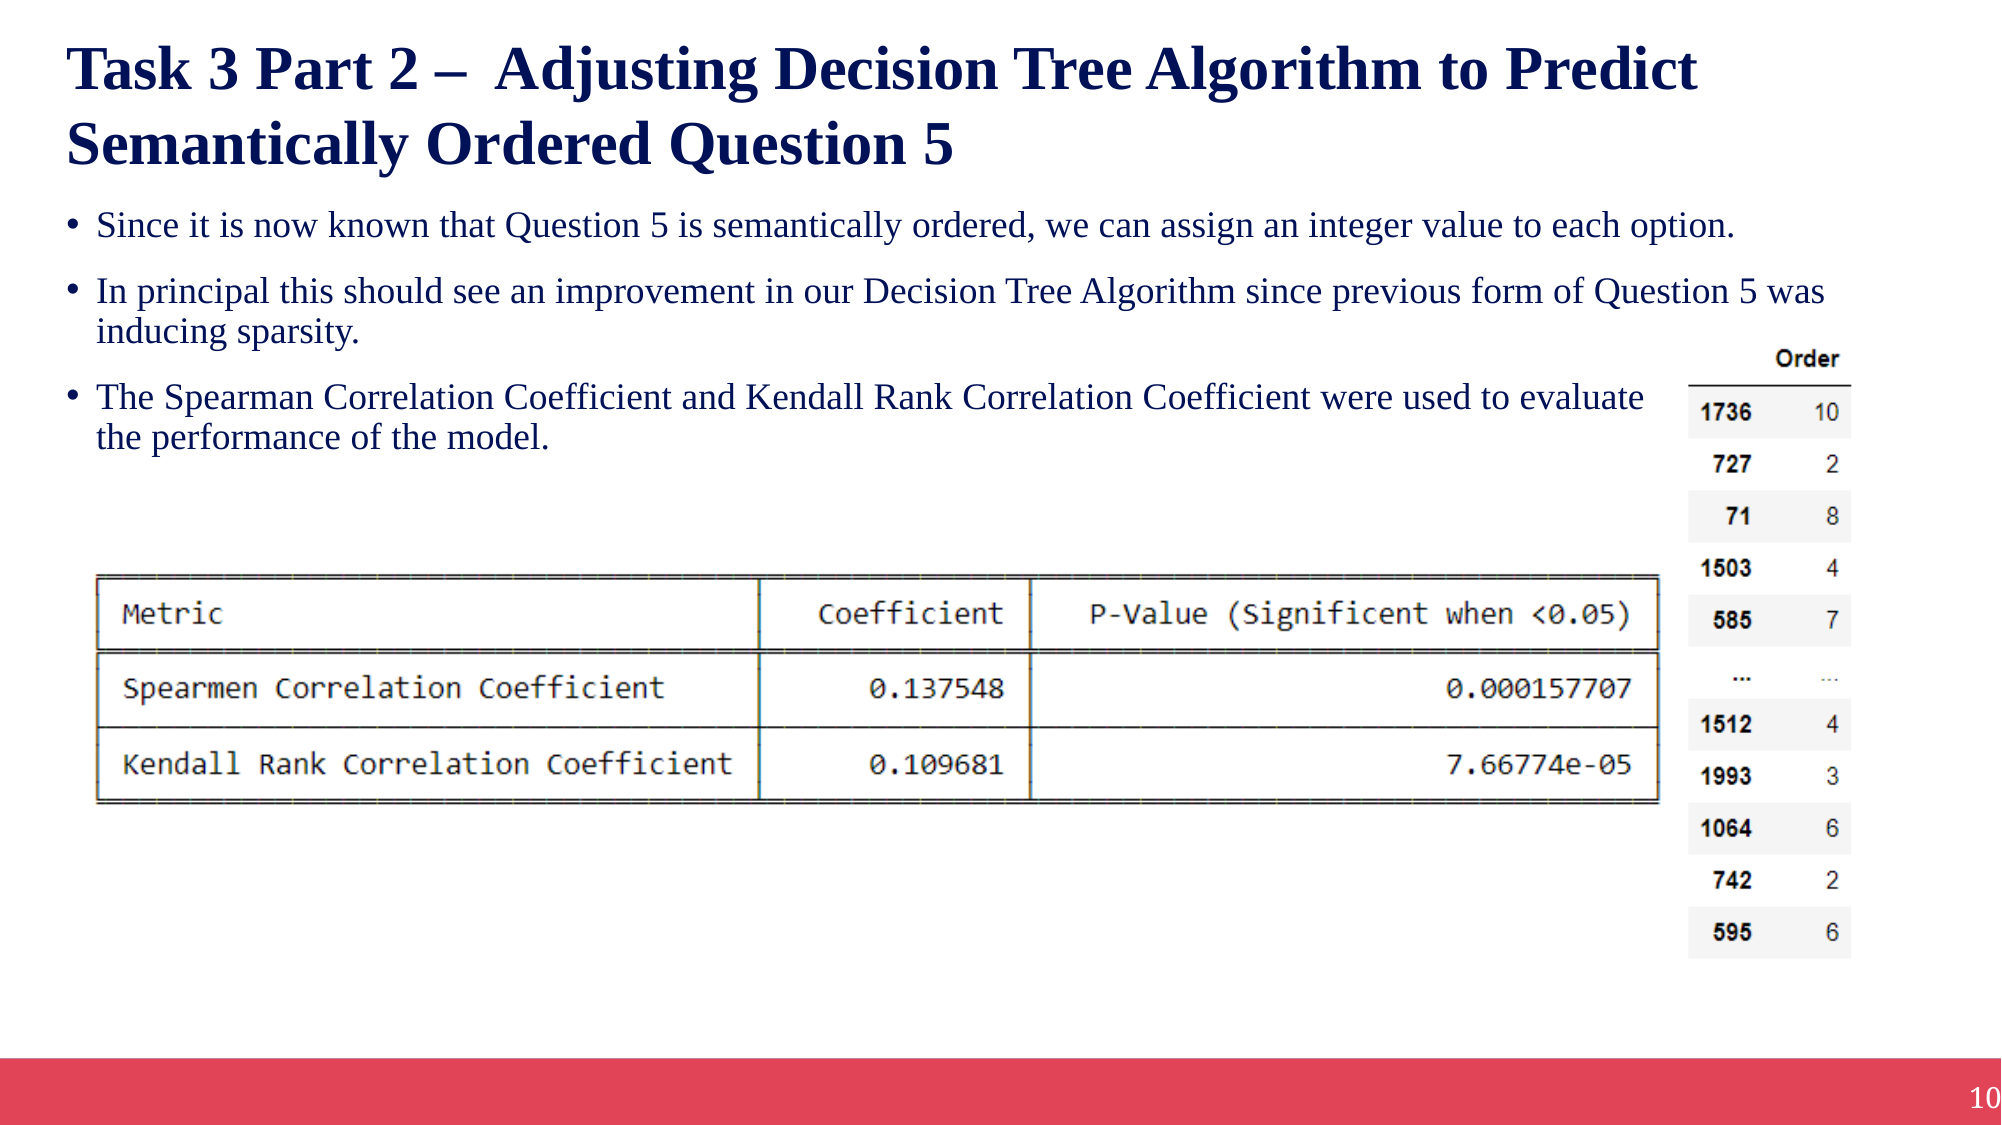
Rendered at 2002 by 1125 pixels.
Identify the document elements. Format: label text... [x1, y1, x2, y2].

picture [76, 337, 1864, 973]
list Since it is now known that Question 5 is semantically ordered, we can assign an integer value to each option. In principal this should see an improvement in our Decision Tree Algorithm since previous form of Question 5 was inducing sparsity. The Spearman Correlation Coefficient and Kendall Rank Correlation Coefficient were used to evaluate the performance of the model. [66, 205, 1935, 993]
title Task 3 Part 2 – Adjusting Decision Tree Algorithm to Predict Semantically Ordered Question 5 [66, 66, 1935, 138]
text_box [0, 1058, 2001, 1125]
